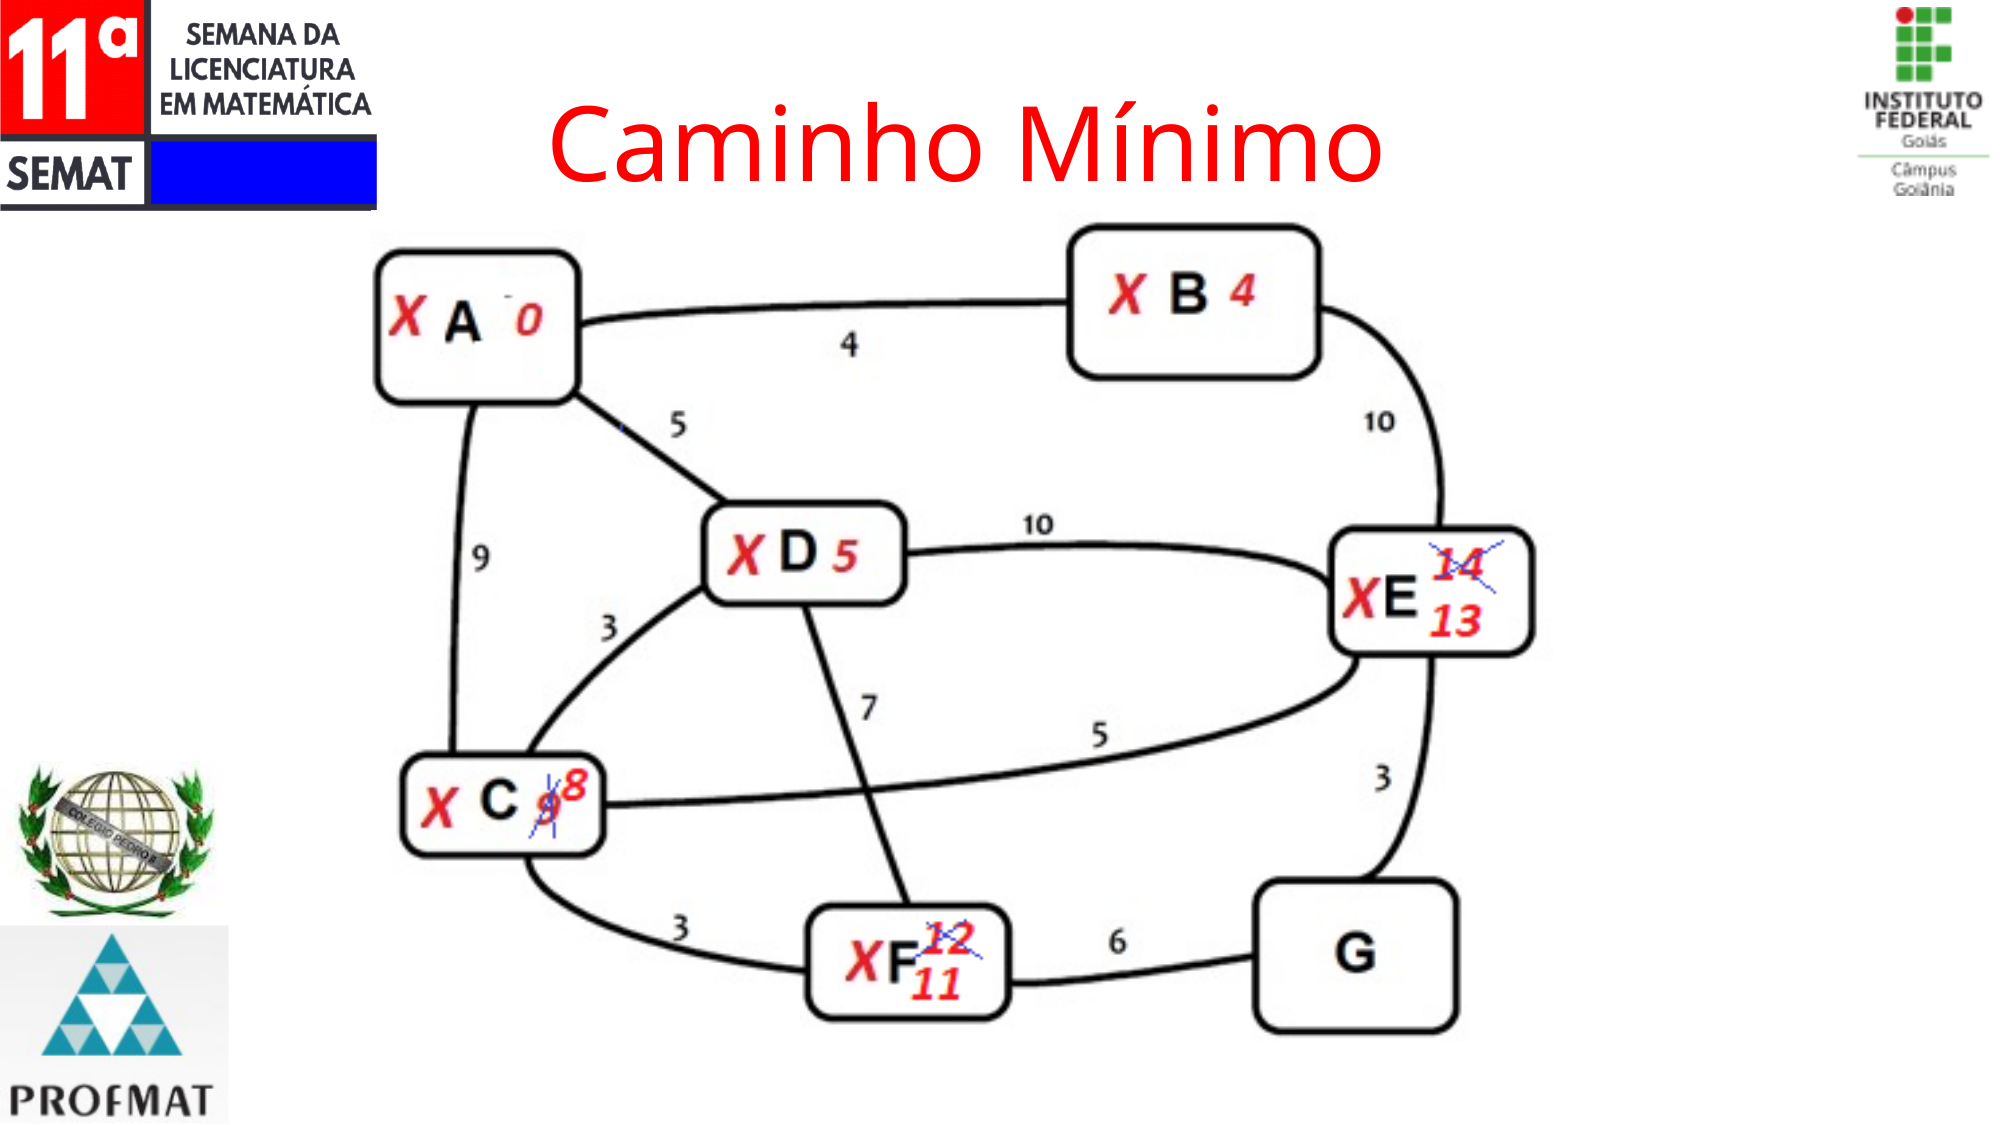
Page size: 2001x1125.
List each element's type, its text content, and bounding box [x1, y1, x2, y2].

text_box Caminho Mínimo [531, 69, 1414, 210]
picture [0, 761, 232, 1125]
picture [1849, 7, 2000, 196]
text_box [0, 0, 376, 211]
picture [371, 0, 1564, 1041]
